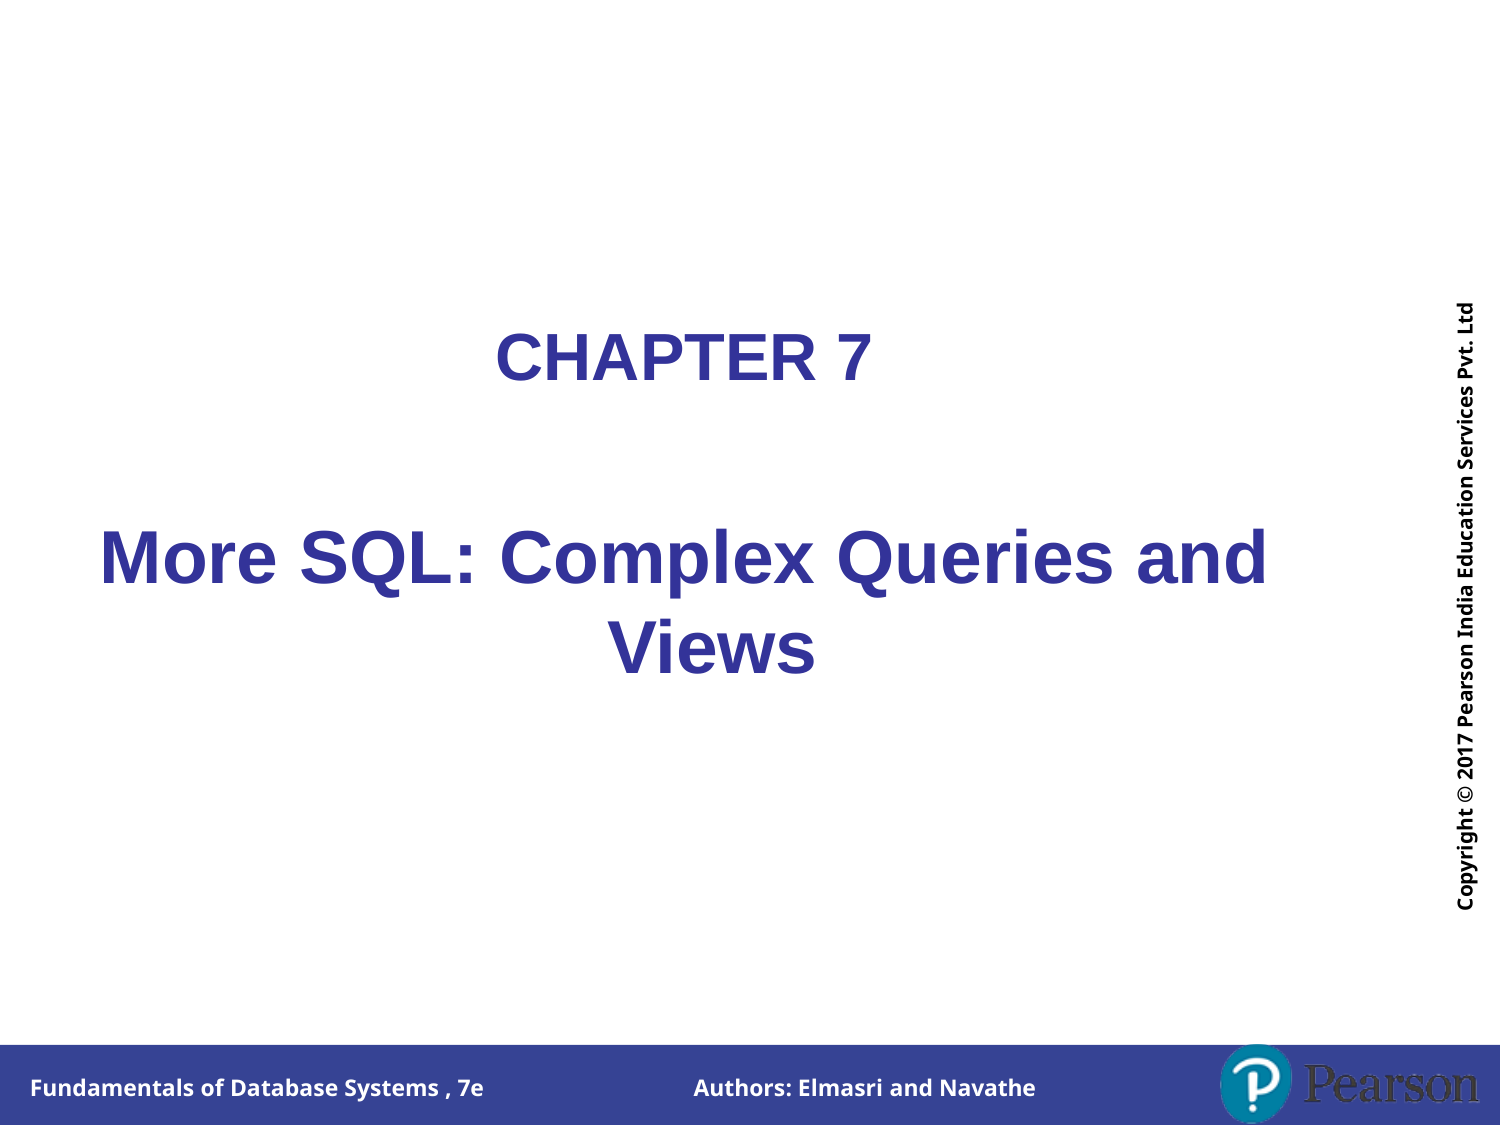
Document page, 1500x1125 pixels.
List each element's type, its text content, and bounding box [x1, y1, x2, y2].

text_box Copyright © 2017 Pearson India Education Services Pvt. Ltd [1451, 206, 1482, 914]
picture [1249, 1105, 1257, 1112]
slide_number Fundamentals of Database Systems , 7e [27, 1071, 547, 1125]
title More SQL: Complex Queries and Views [96, 505, 1272, 696]
text_box CHAPTER 7 [493, 311, 876, 395]
picture [1220, 1044, 1480, 1124]
footer Authors: Elmasri and Navathe [691, 1070, 1081, 1125]
picture [1233, 1057, 1280, 1102]
